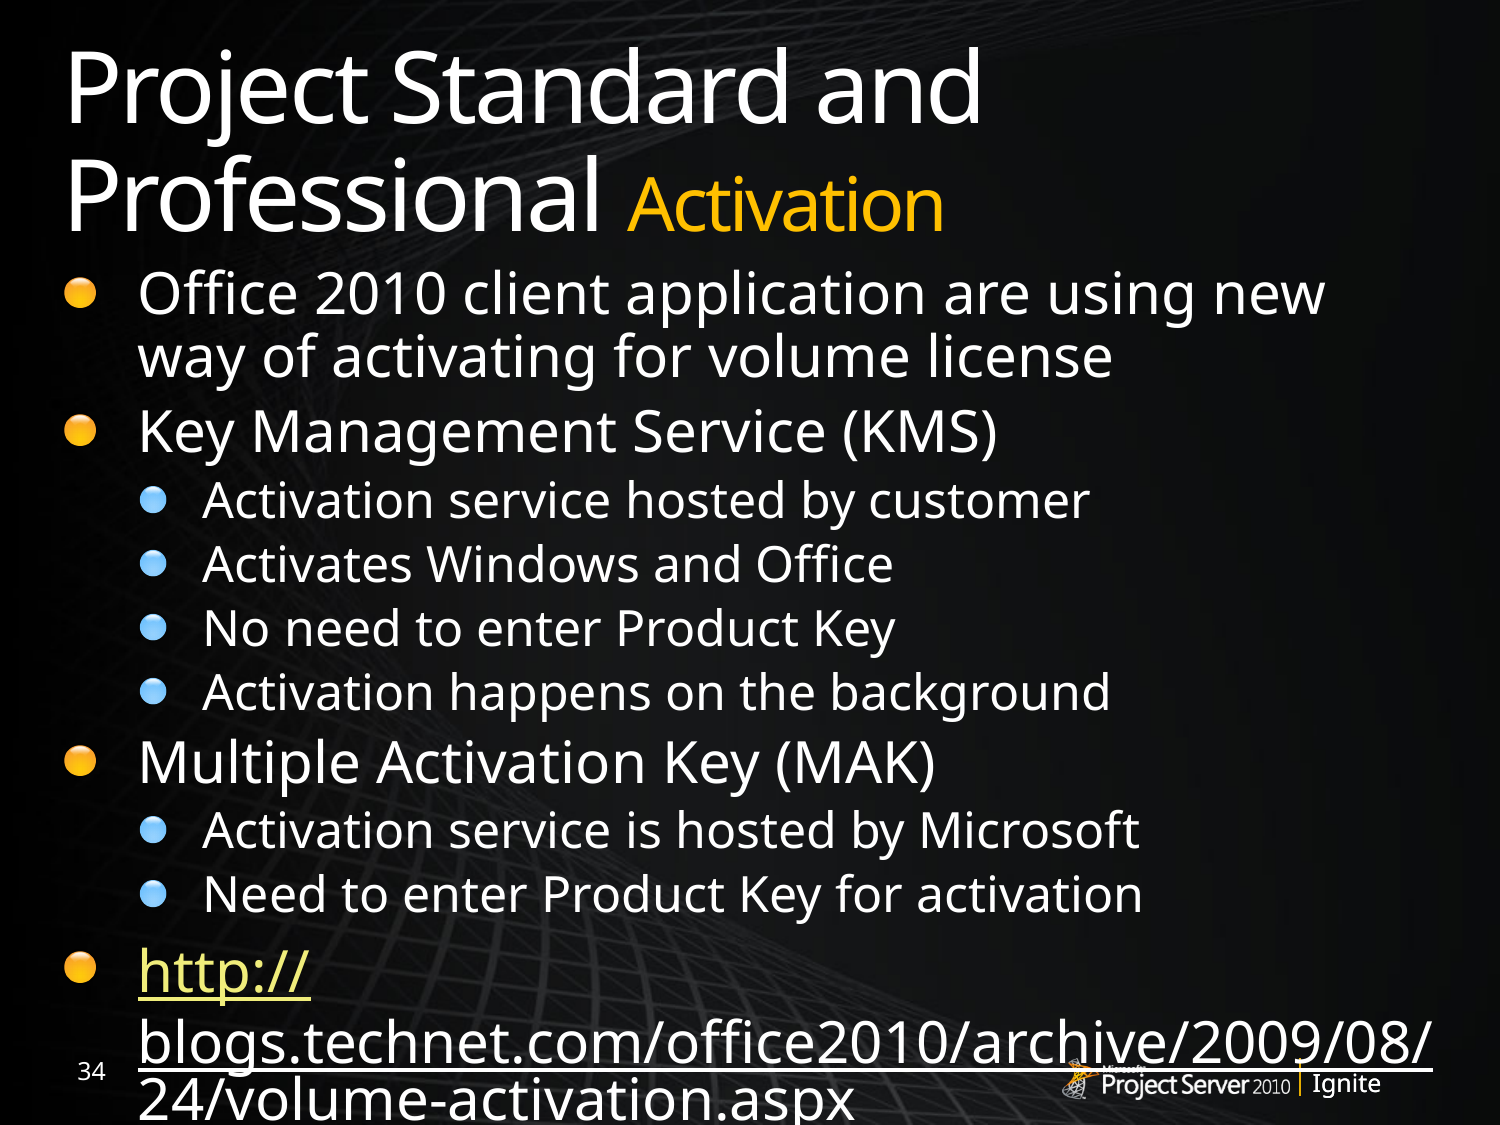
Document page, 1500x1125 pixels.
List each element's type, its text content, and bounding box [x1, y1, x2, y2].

slide_number 34 [62, 1042, 413, 1103]
list Office 2010 client application are using new way of activating for volume license Key Management Service (KMS) Activation service hosted by customer Activates Windows and Office No need to enter Product Key Activation happens on the background Multiple Activation Key (MAK) Activation service is hosted by Microsoft Need to enter Product Key for activation http://blogs.technet.com/office2010/archive/2009/08/24/volume-activation.aspx [62, 264, 1438, 1089]
title Project Standard and Professional Activation [62, 37, 1438, 229]
picture [0, 0, 1500, 1125]
